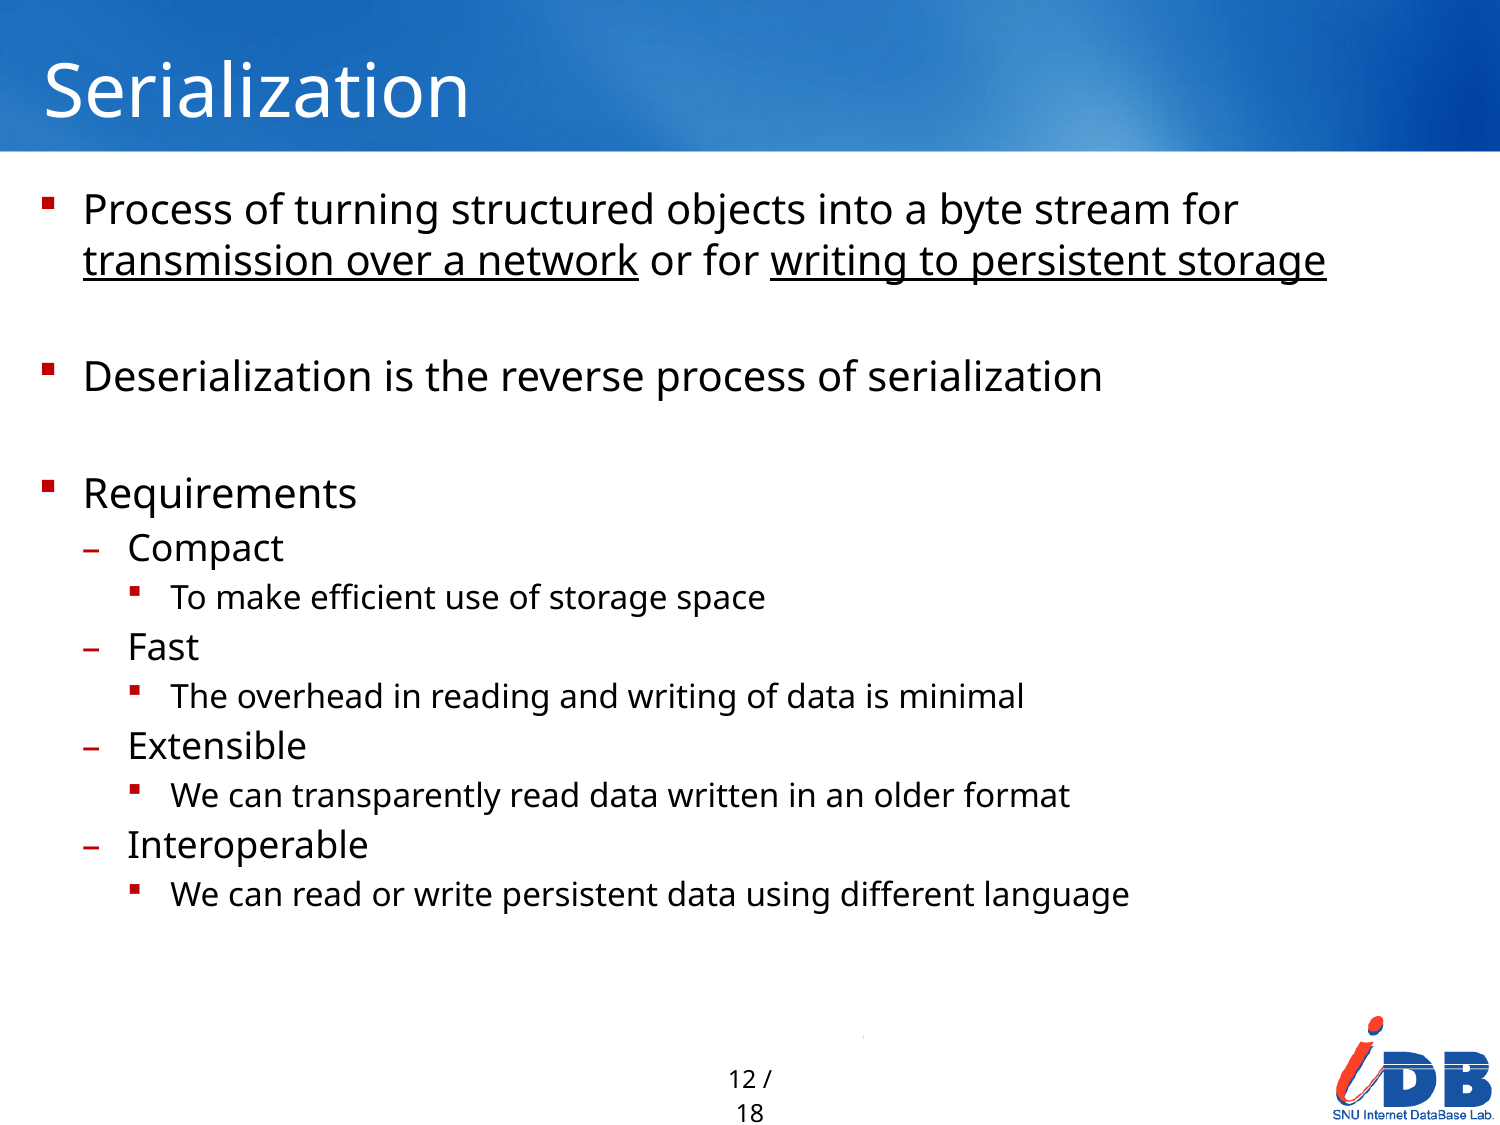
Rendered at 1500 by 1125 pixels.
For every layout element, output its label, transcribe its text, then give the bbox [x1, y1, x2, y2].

slide_number 12 / 18 [697, 1078, 803, 1114]
title Serialization [28, 23, 1472, 153]
list Process of turning structured objects into a byte stream for transmission over a network or for writing to persistent storage Deserialization is the reverse process of serialization Requirements Compact To make efficient use of storage space Fast The overhead in reading and writing of data is minimal Extensible We can transparently read data written in an older format Interoperable We can read or write persistent data using different language [23, 175, 1477, 1102]
picture [0, 0, 1500, 1125]
